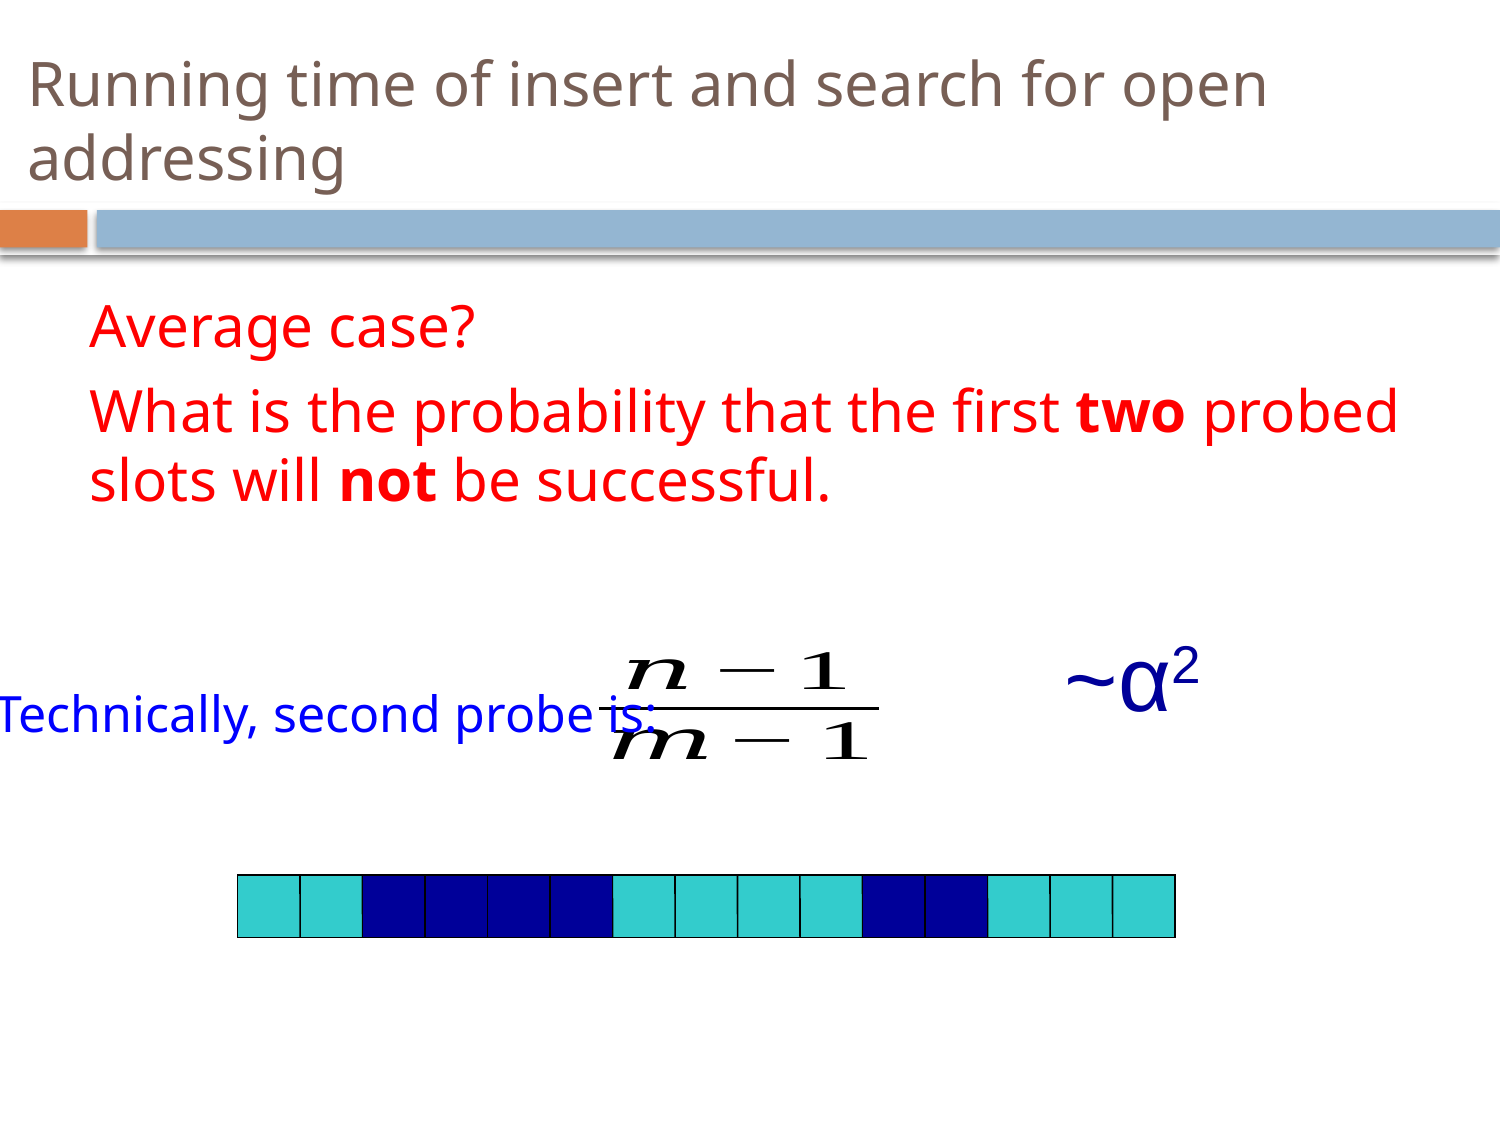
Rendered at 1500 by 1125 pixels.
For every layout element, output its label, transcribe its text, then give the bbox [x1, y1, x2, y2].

text_box ~α2 [1050, 612, 1238, 738]
title Running time of insert and search for open addressing [12, 37, 1475, 200]
list Average case? What is the probability that the first two probed slots will not be successful. [75, 282, 1438, 540]
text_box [237, 874, 1176, 938]
text_box Technically, second probe is: [0, 674, 673, 750]
